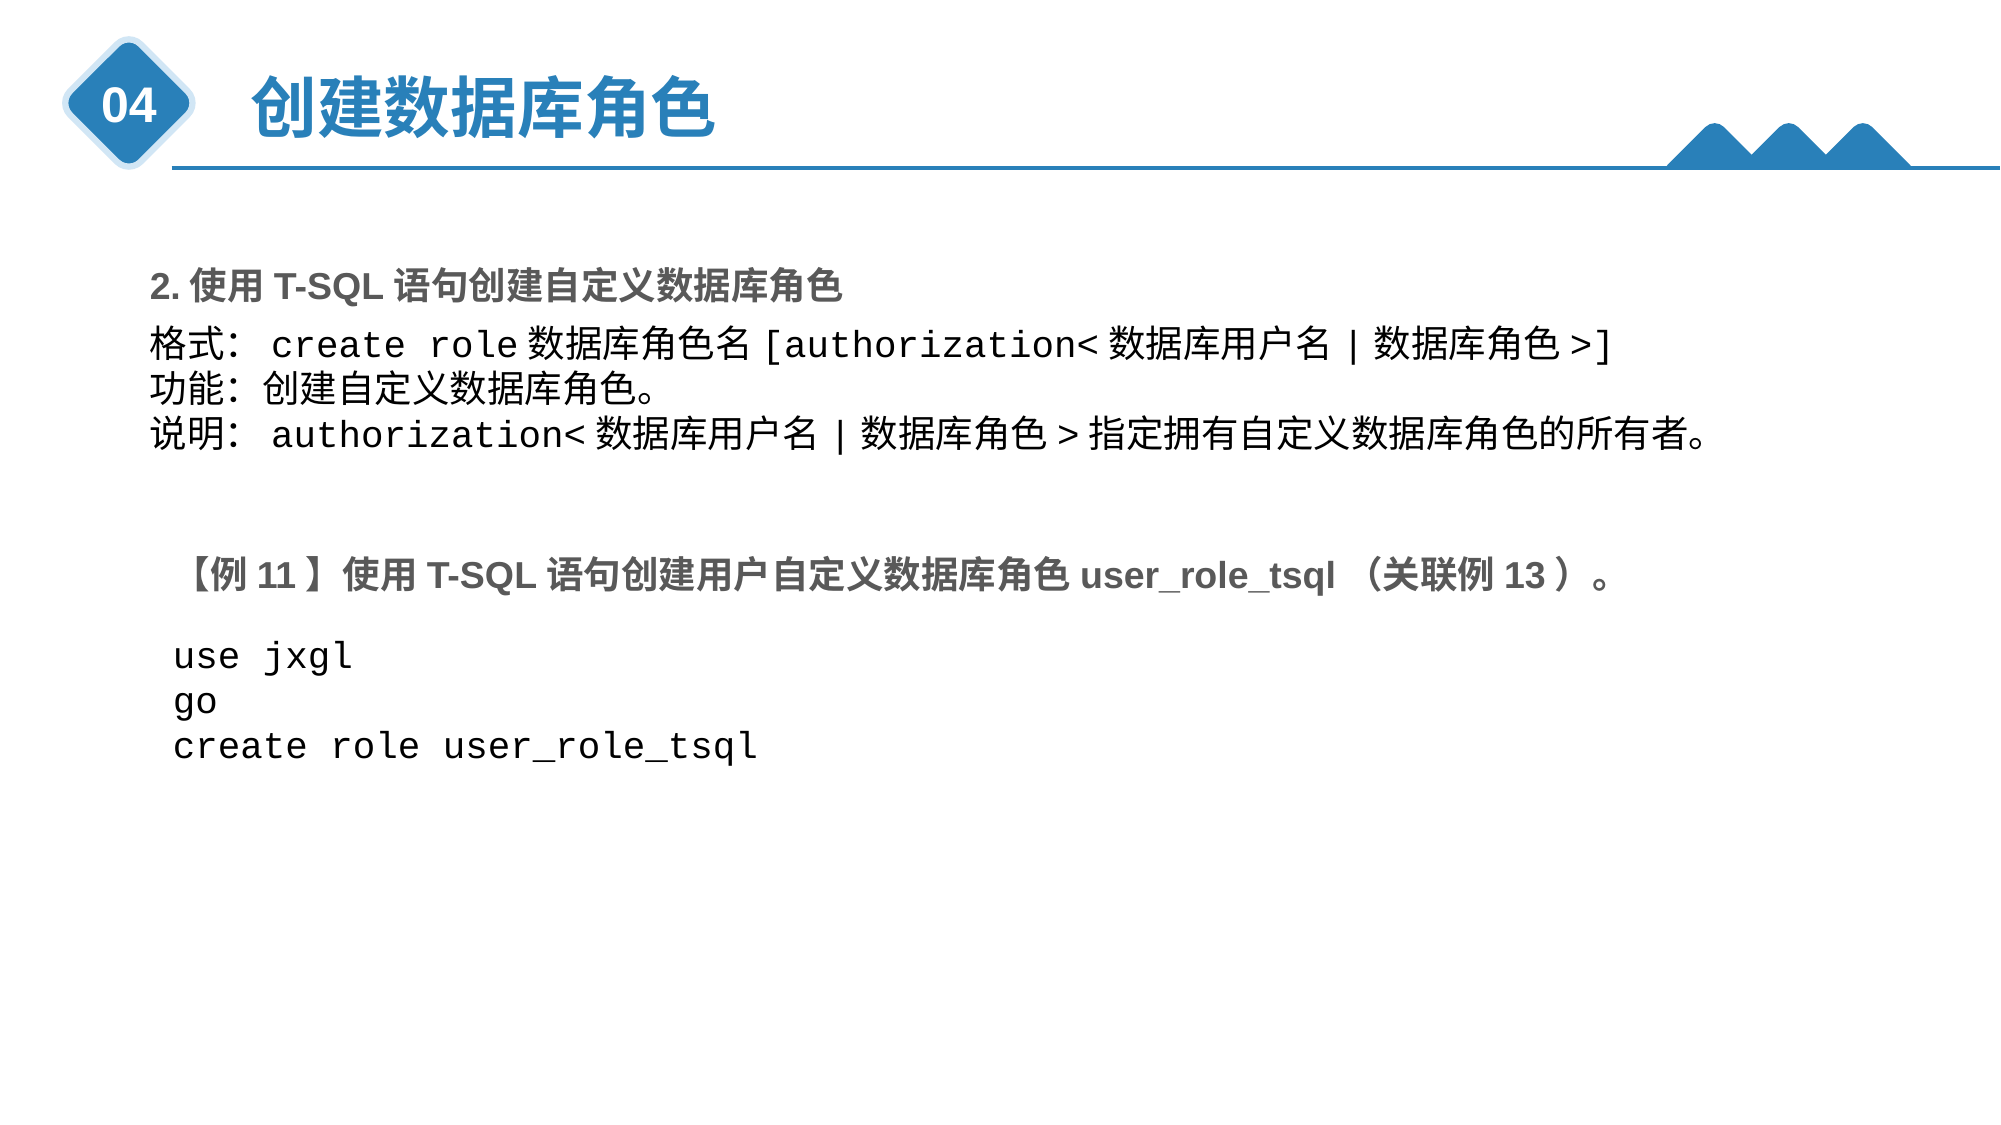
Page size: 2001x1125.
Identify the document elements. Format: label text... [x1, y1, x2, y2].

text_box [1738, 122, 1826, 167]
text_box [94, 141, 163, 168]
text_box 04 [86, 65, 172, 141]
text_box [172, 74, 194, 132]
text_box [94, 38, 163, 65]
text_box [1664, 122, 1752, 167]
text_box [1813, 122, 1913, 167]
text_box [135, 246, 1914, 465]
text_box [64, 73, 86, 133]
text_box 创建数据库角色 [235, 58, 733, 153]
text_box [158, 535, 1914, 776]
